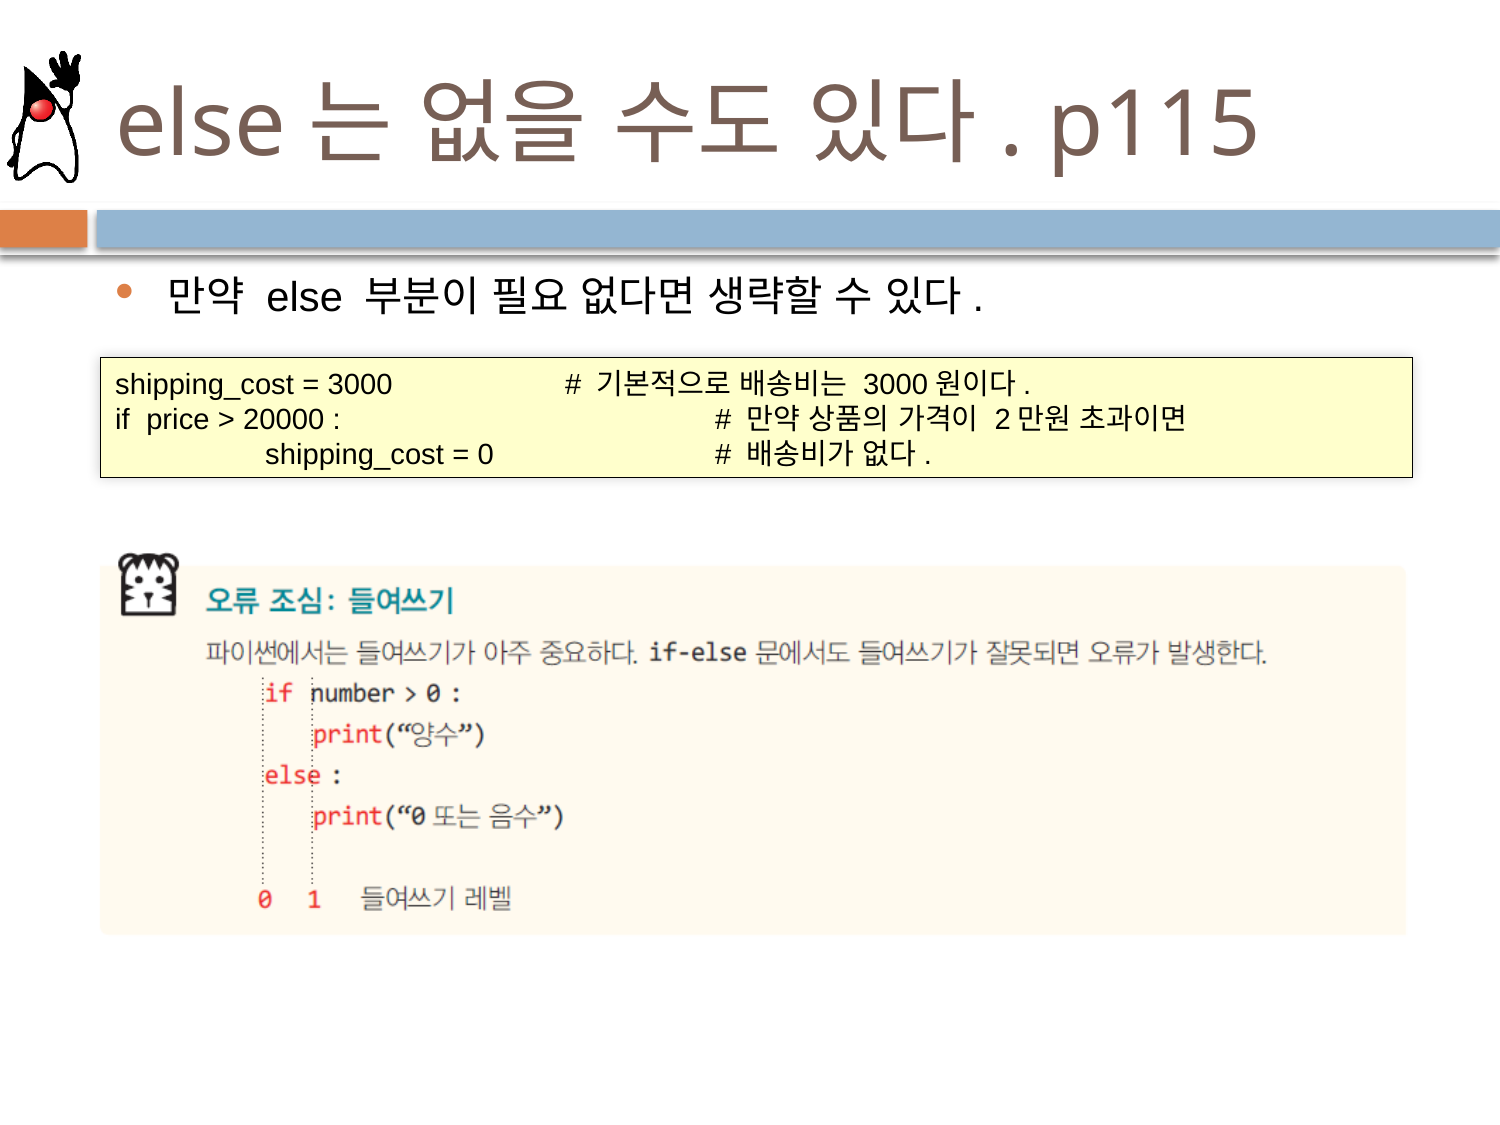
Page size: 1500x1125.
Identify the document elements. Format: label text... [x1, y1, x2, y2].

text_box 만약 else 부분이 필요 없다면 생략할 수 있다. [100, 262, 1455, 1061]
title else는 없을 수도 있다. p115 [100, 37, 1438, 200]
picture [79, 530, 1413, 949]
picture [7, 51, 81, 183]
